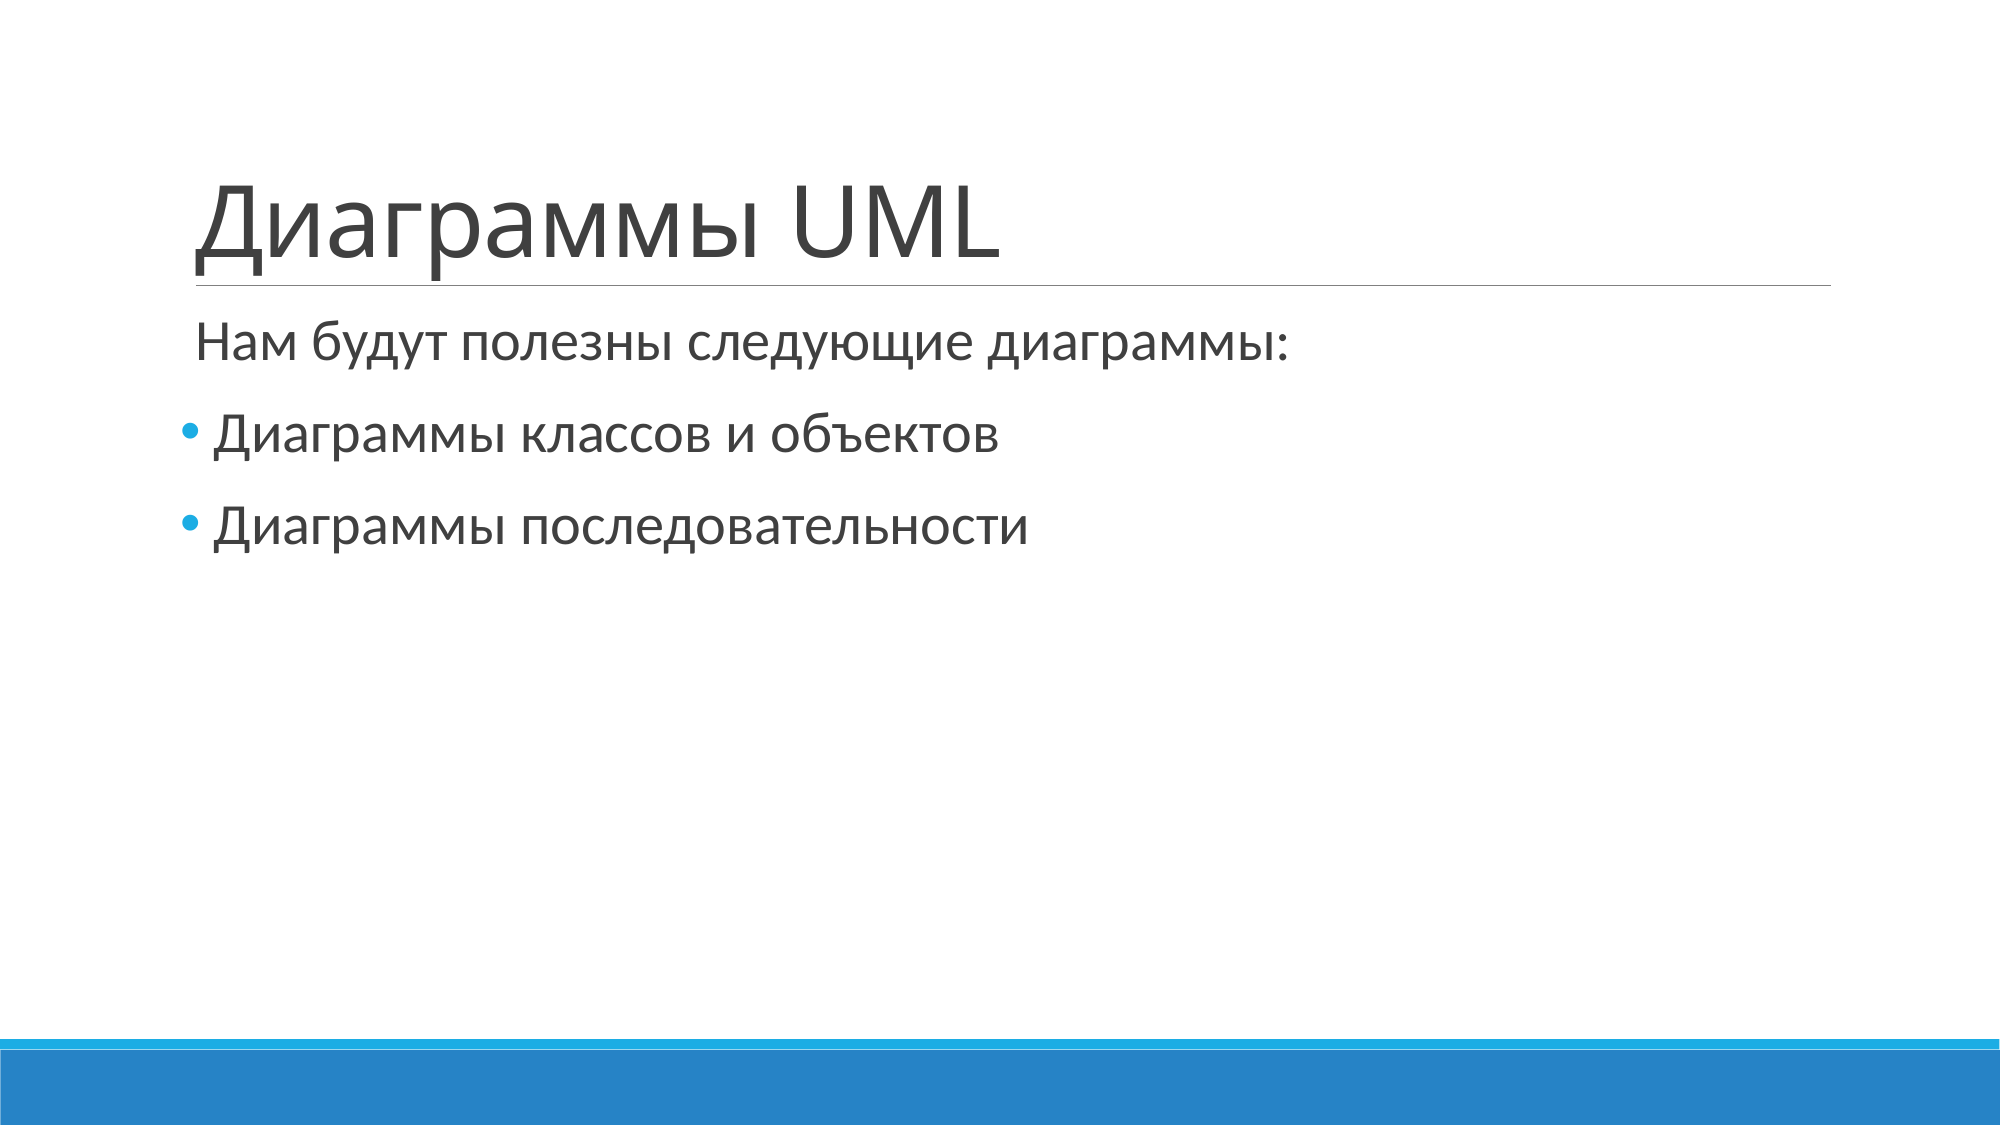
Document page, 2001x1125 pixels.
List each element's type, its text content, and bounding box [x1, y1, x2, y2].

title Диаграммы UML [180, 47, 1830, 285]
list Нам будут полезны следующие диаграммы: Диаграммы классов и объектов Диаграммы последовательности [180, 302, 1830, 619]
